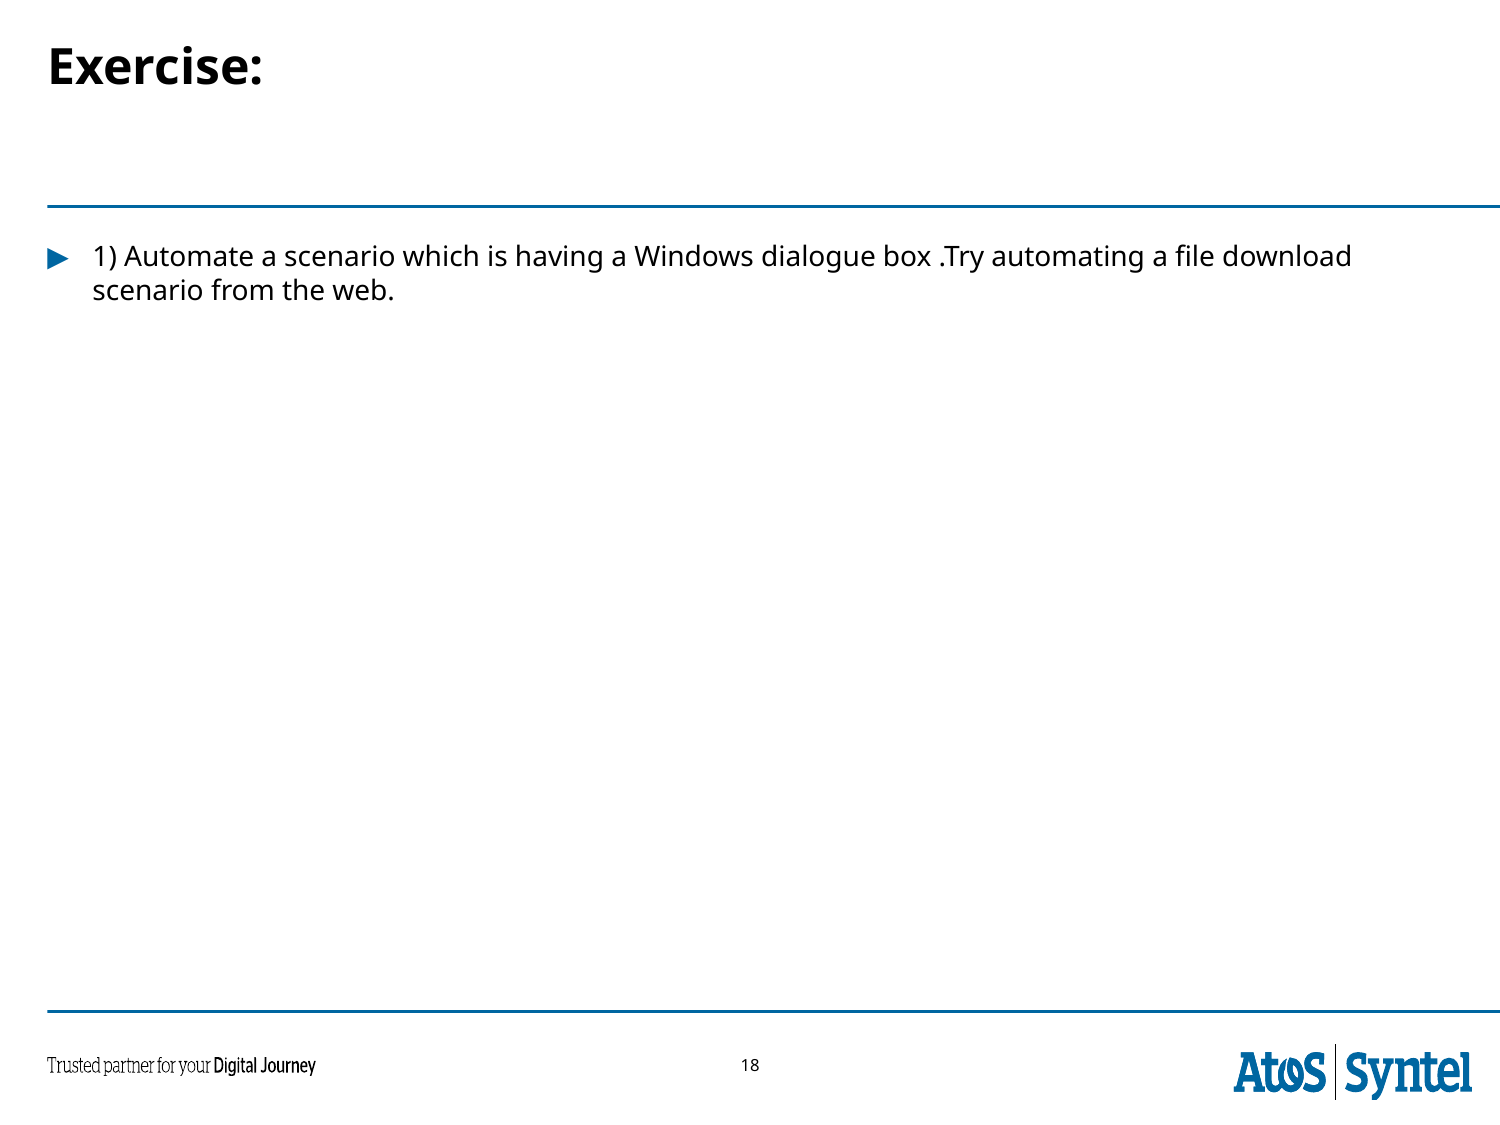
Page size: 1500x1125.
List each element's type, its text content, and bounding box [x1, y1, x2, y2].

list 1) Automate a scenario which is having a Windows dialogue box .Try automating a file download scenario from the web. [47, 238, 1471, 983]
title Exercise: [47, 26, 1471, 185]
